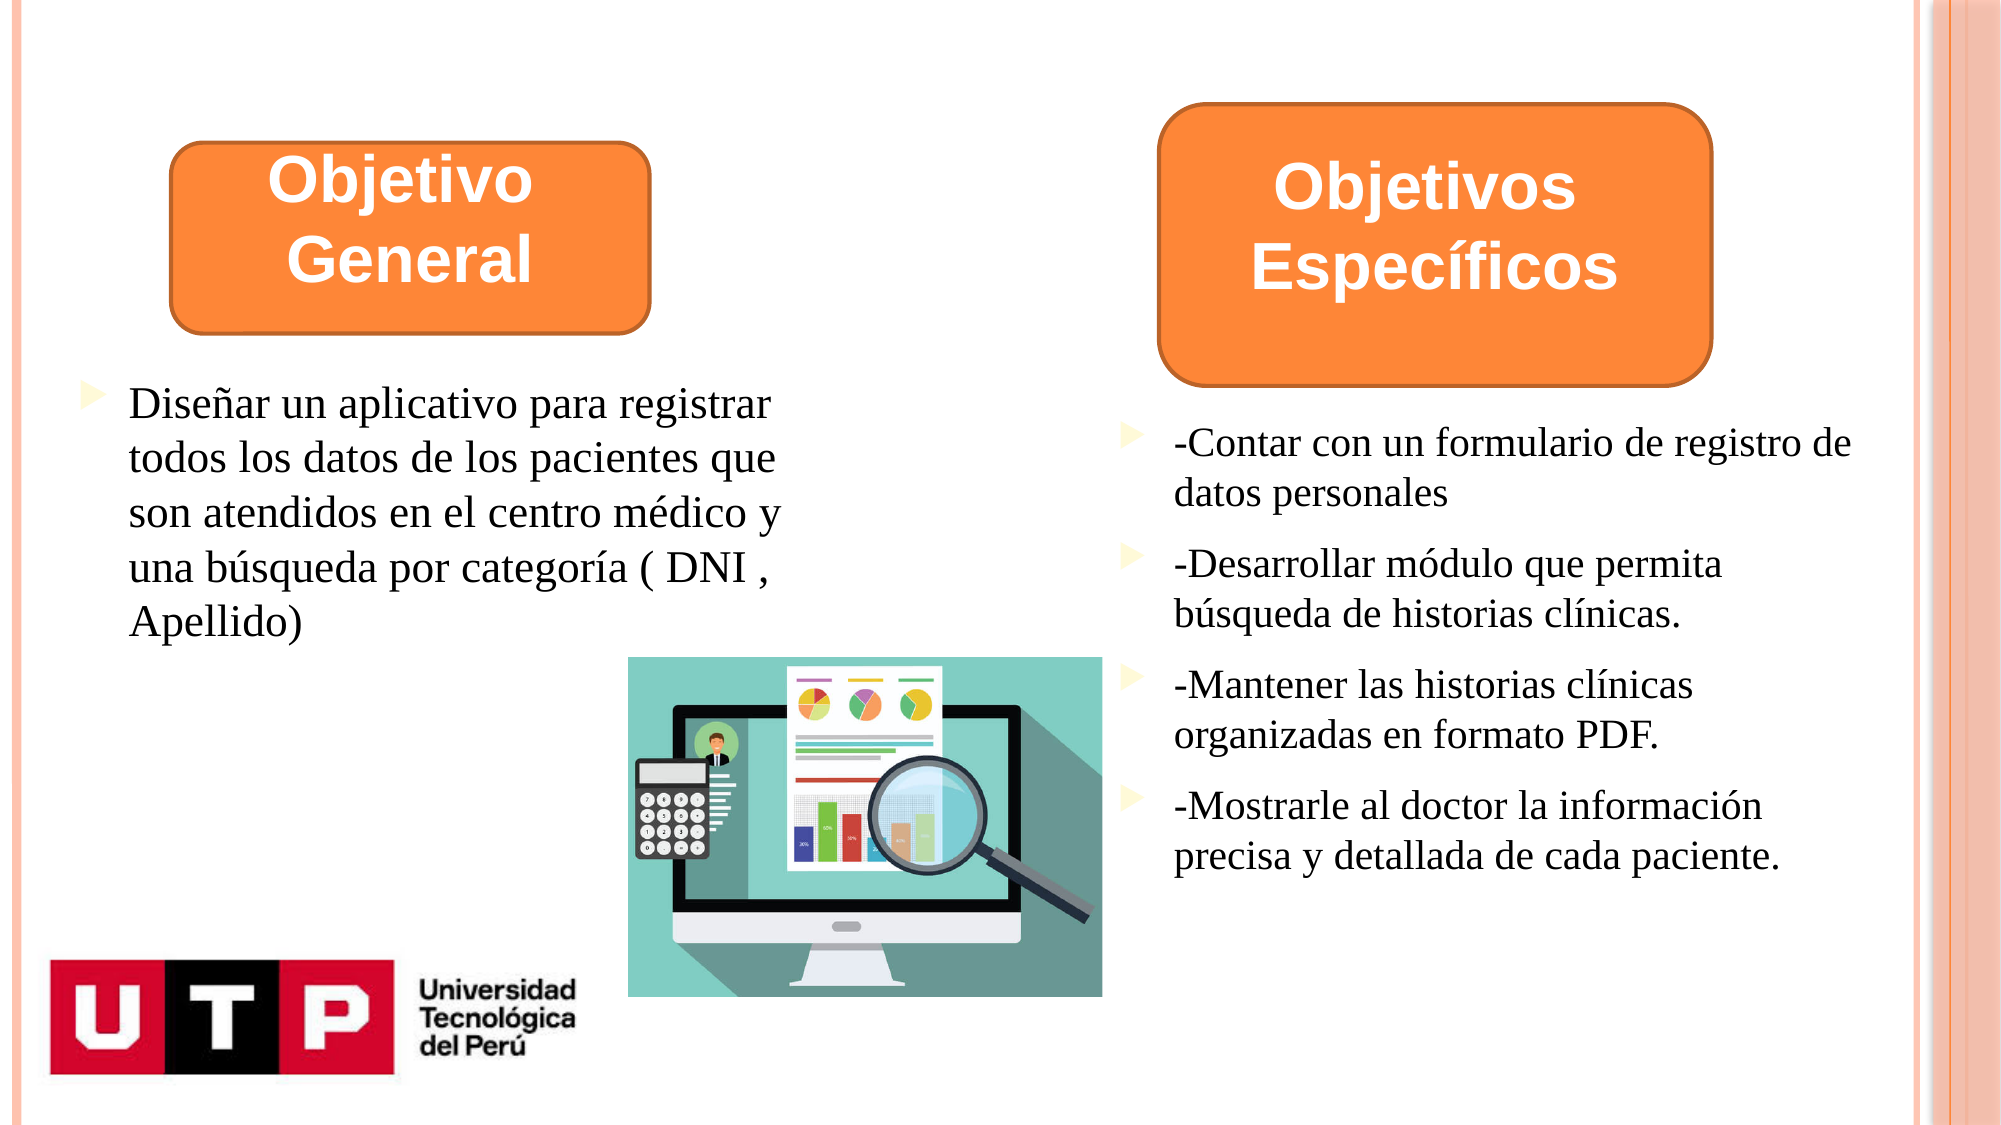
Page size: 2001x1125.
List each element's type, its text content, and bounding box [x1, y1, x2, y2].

picture [627, 657, 1103, 997]
picture [26, 910, 600, 1125]
text_box Diseñar un aplicativo para registrar todos los datos de los pacientes que son atendidos en el centro médico y una búsqueda por categoría ( DNI , Apellido) [62, 305, 826, 773]
text_box Objetivos Específicos [1156, 102, 1714, 388]
text_box -Contar con un formulario de registro de datos personales -Desarrollar módulo que permita búsqueda de historias clínicas. -Mantener las historias clínicas organizadas en formato PDF. -Mostrarle al doctor la información precisa y detallada de cada paciente. [1102, 333, 1901, 982]
text_box Objetivo General [168, 140, 652, 336]
